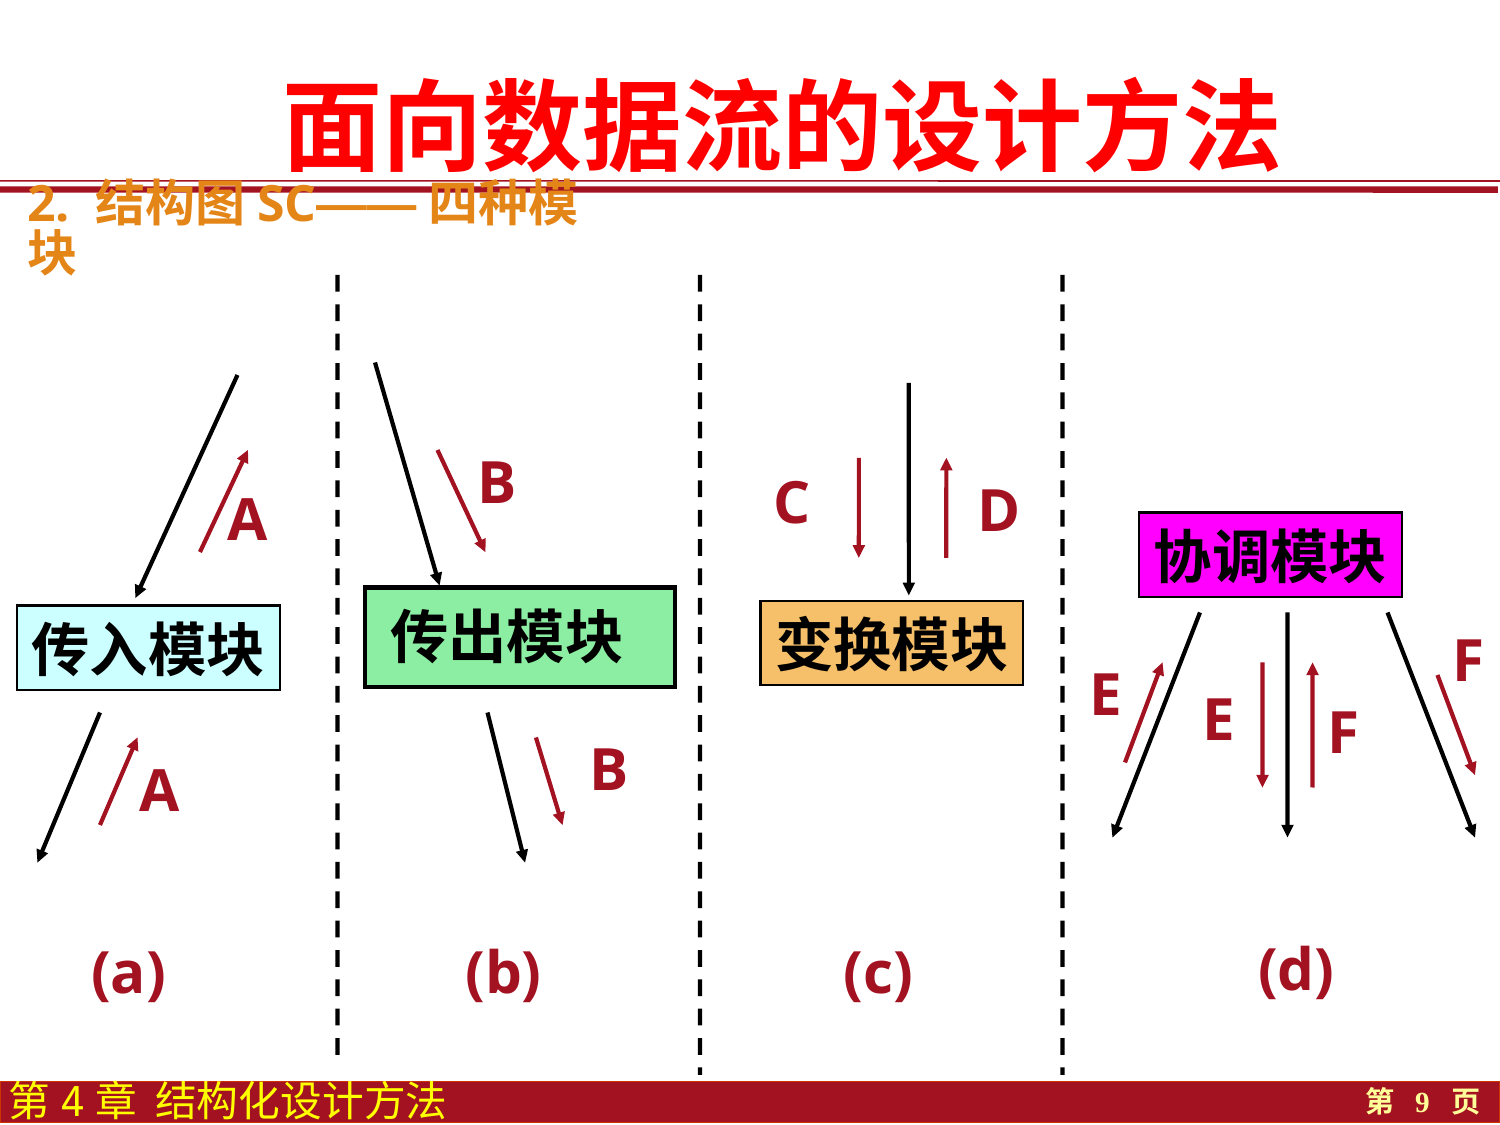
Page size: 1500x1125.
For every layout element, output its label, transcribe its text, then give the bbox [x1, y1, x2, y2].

text_box (c) [828, 927, 929, 1013]
text_box [1446, 700, 1477, 775]
text_box [236, 450, 249, 474]
text_box 2. 结构图SC——四种模块 [12, 199, 638, 263]
text_box [36, 712, 101, 863]
text_box (d) [1243, 924, 1350, 1010]
text_box (a) [76, 927, 181, 1013]
text_box [364, 587, 675, 688]
text_box [128, 737, 138, 745]
text_box [1281, 760, 1294, 838]
text_box [471, 522, 486, 553]
text_box [535, 737, 565, 826]
text_box [134, 374, 238, 598]
text_box D [962, 465, 1050, 550]
text_box [1111, 612, 1201, 838]
text_box E [1074, 650, 1175, 735]
text_box [1256, 760, 1269, 788]
text_box (b) [450, 927, 557, 1013]
text_box B [575, 725, 686, 810]
text_box [940, 457, 953, 558]
text_box [374, 362, 443, 586]
text_box 面向数据流的设计方法 [64, 99, 1500, 166]
text_box [852, 543, 866, 558]
text_box [902, 382, 916, 596]
text_box 传入模块 [16, 605, 280, 690]
text_box F [1312, 687, 1400, 772]
text_box C [758, 457, 870, 543]
text_box [487, 712, 529, 863]
text_box 变换模块 [760, 600, 1024, 686]
text_box A [125, 745, 236, 830]
text_box F [1437, 615, 1488, 700]
text_box [1387, 612, 1477, 838]
text_box 协调模块 [1139, 512, 1402, 597]
text_box E [1187, 675, 1288, 760]
text_box [1306, 662, 1319, 687]
text_box 传出模块 [375, 592, 639, 678]
text_box A [212, 474, 324, 560]
text_box B [462, 437, 574, 522]
